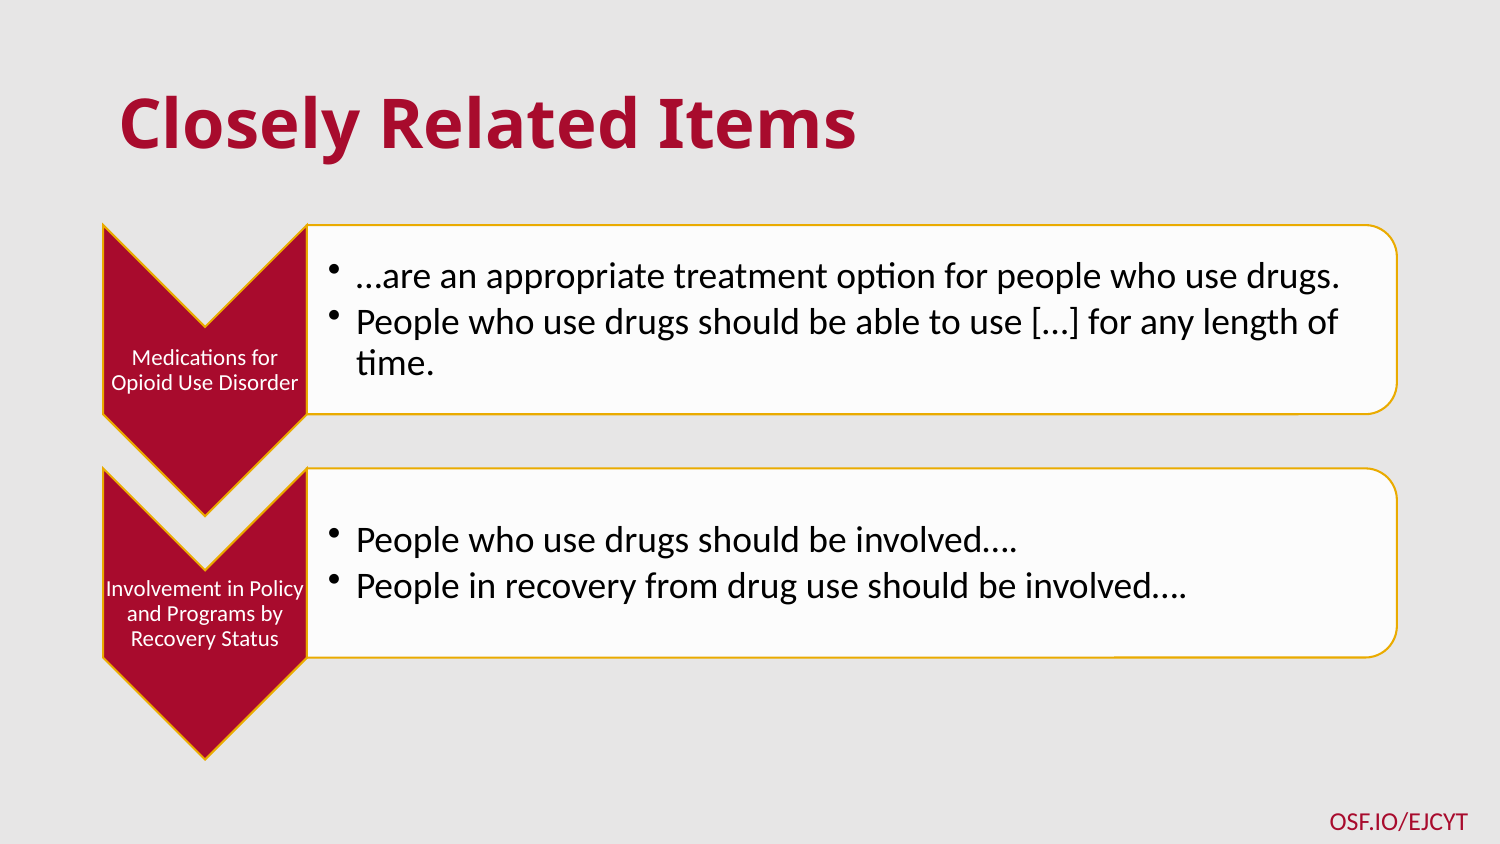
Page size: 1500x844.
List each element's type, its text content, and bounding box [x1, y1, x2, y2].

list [103, 224, 1397, 760]
text_box OSF.IO/EJCYT [1314, 800, 1500, 844]
title Closely Related Items [103, 44, 1397, 208]
